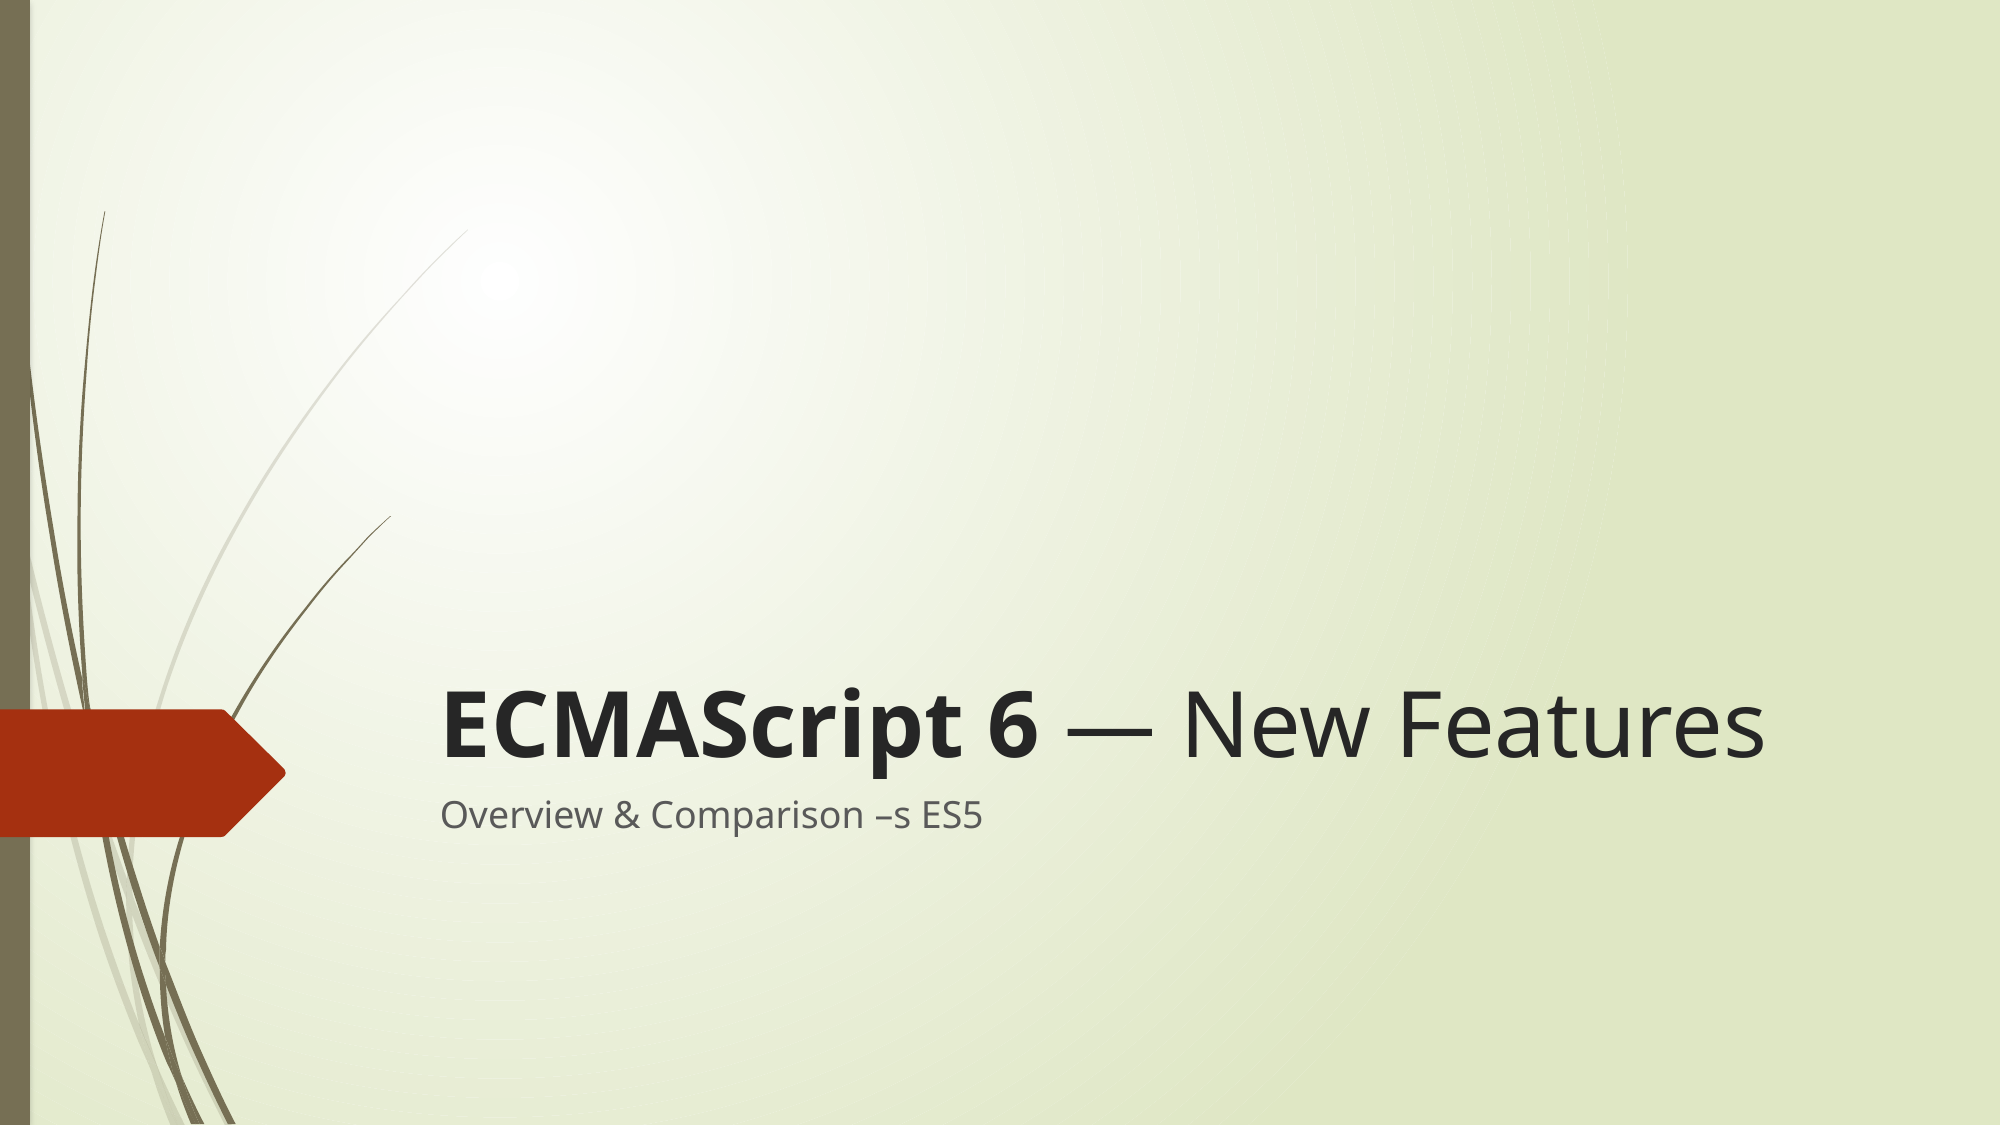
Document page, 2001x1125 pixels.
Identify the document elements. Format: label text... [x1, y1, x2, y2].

subtitle Overview & Comparison –s ES5 [424, 783, 1888, 969]
title ECMAScript 6 — New Features [424, 412, 1888, 783]
